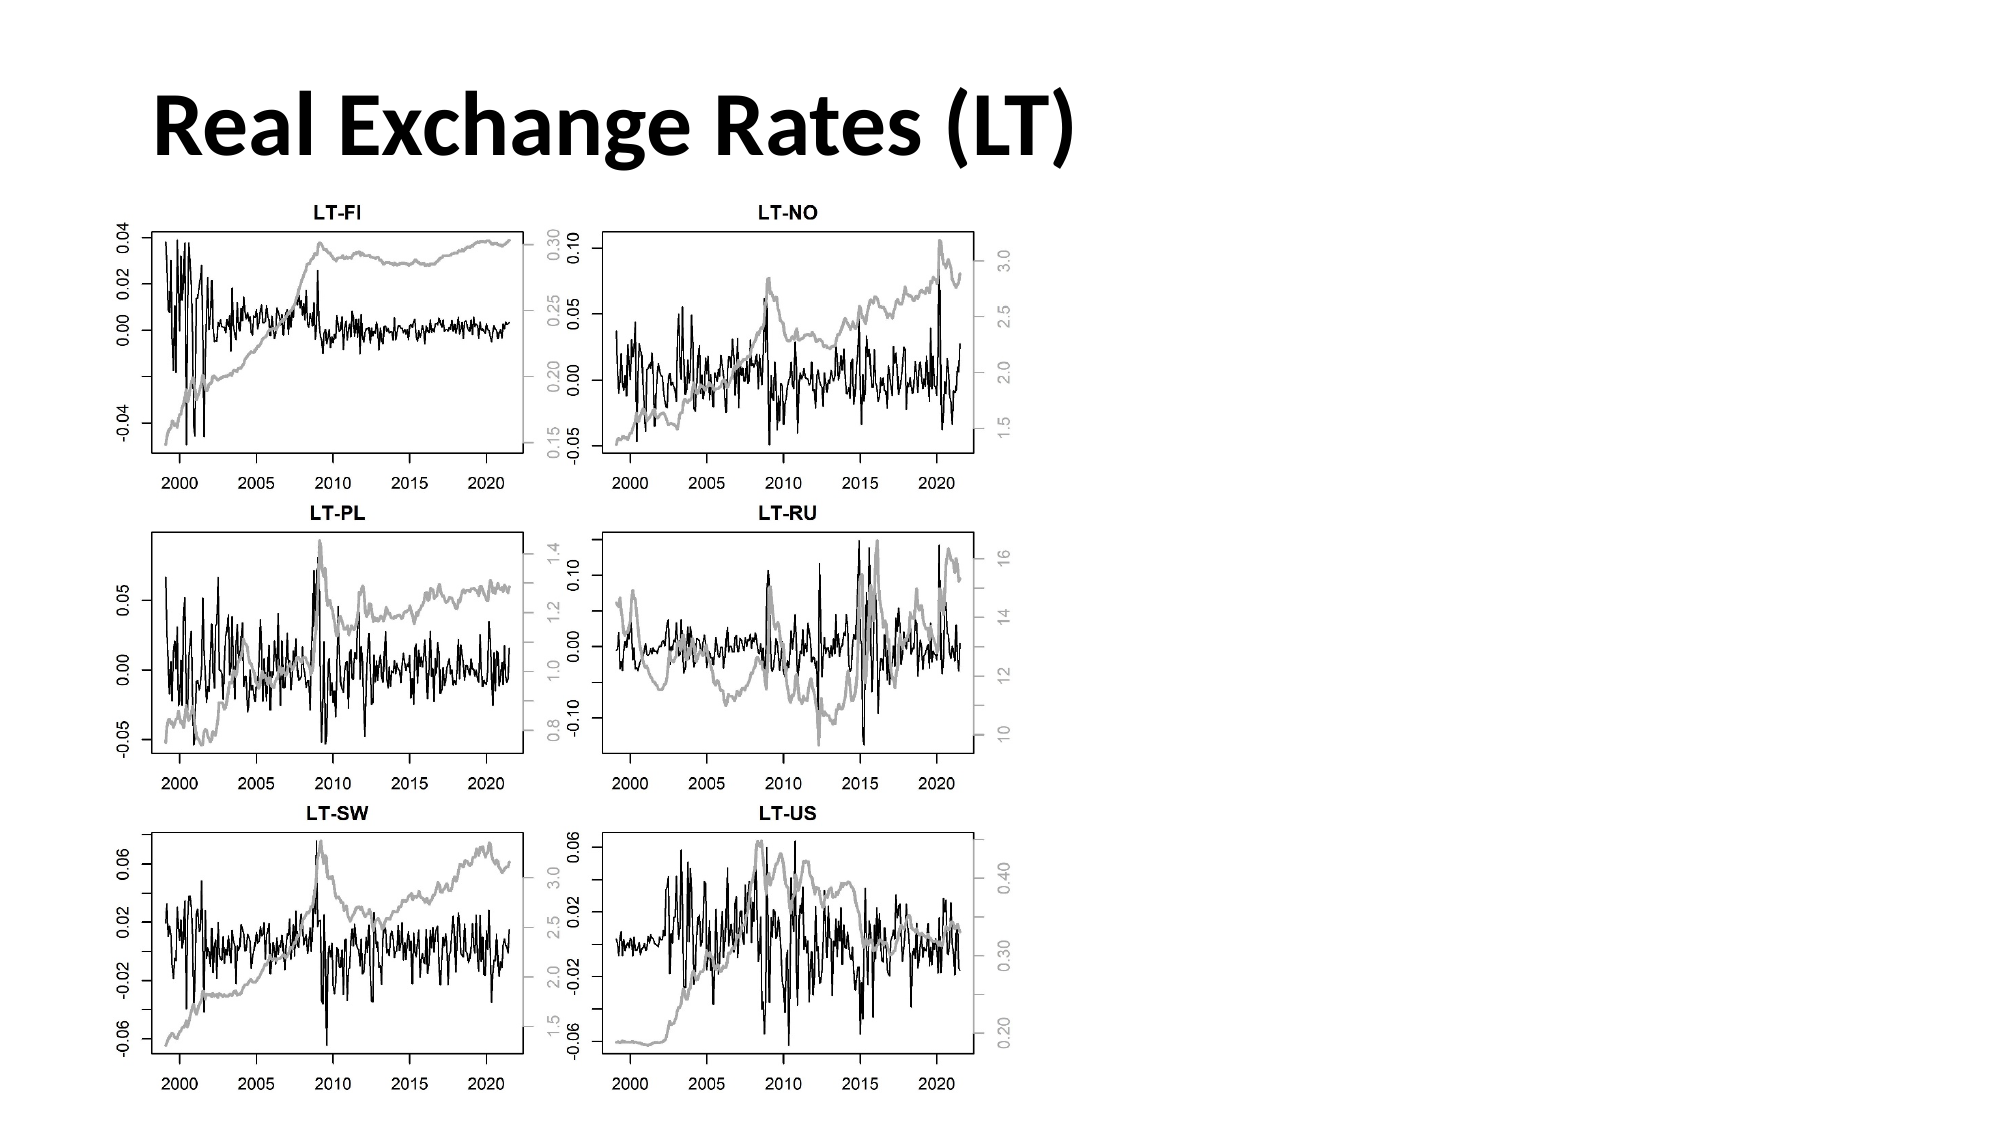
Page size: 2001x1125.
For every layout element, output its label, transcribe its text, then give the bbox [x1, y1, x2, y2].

picture [112, 192, 1013, 1093]
title Real Exchange Rates (LT) [137, 59, 1863, 193]
